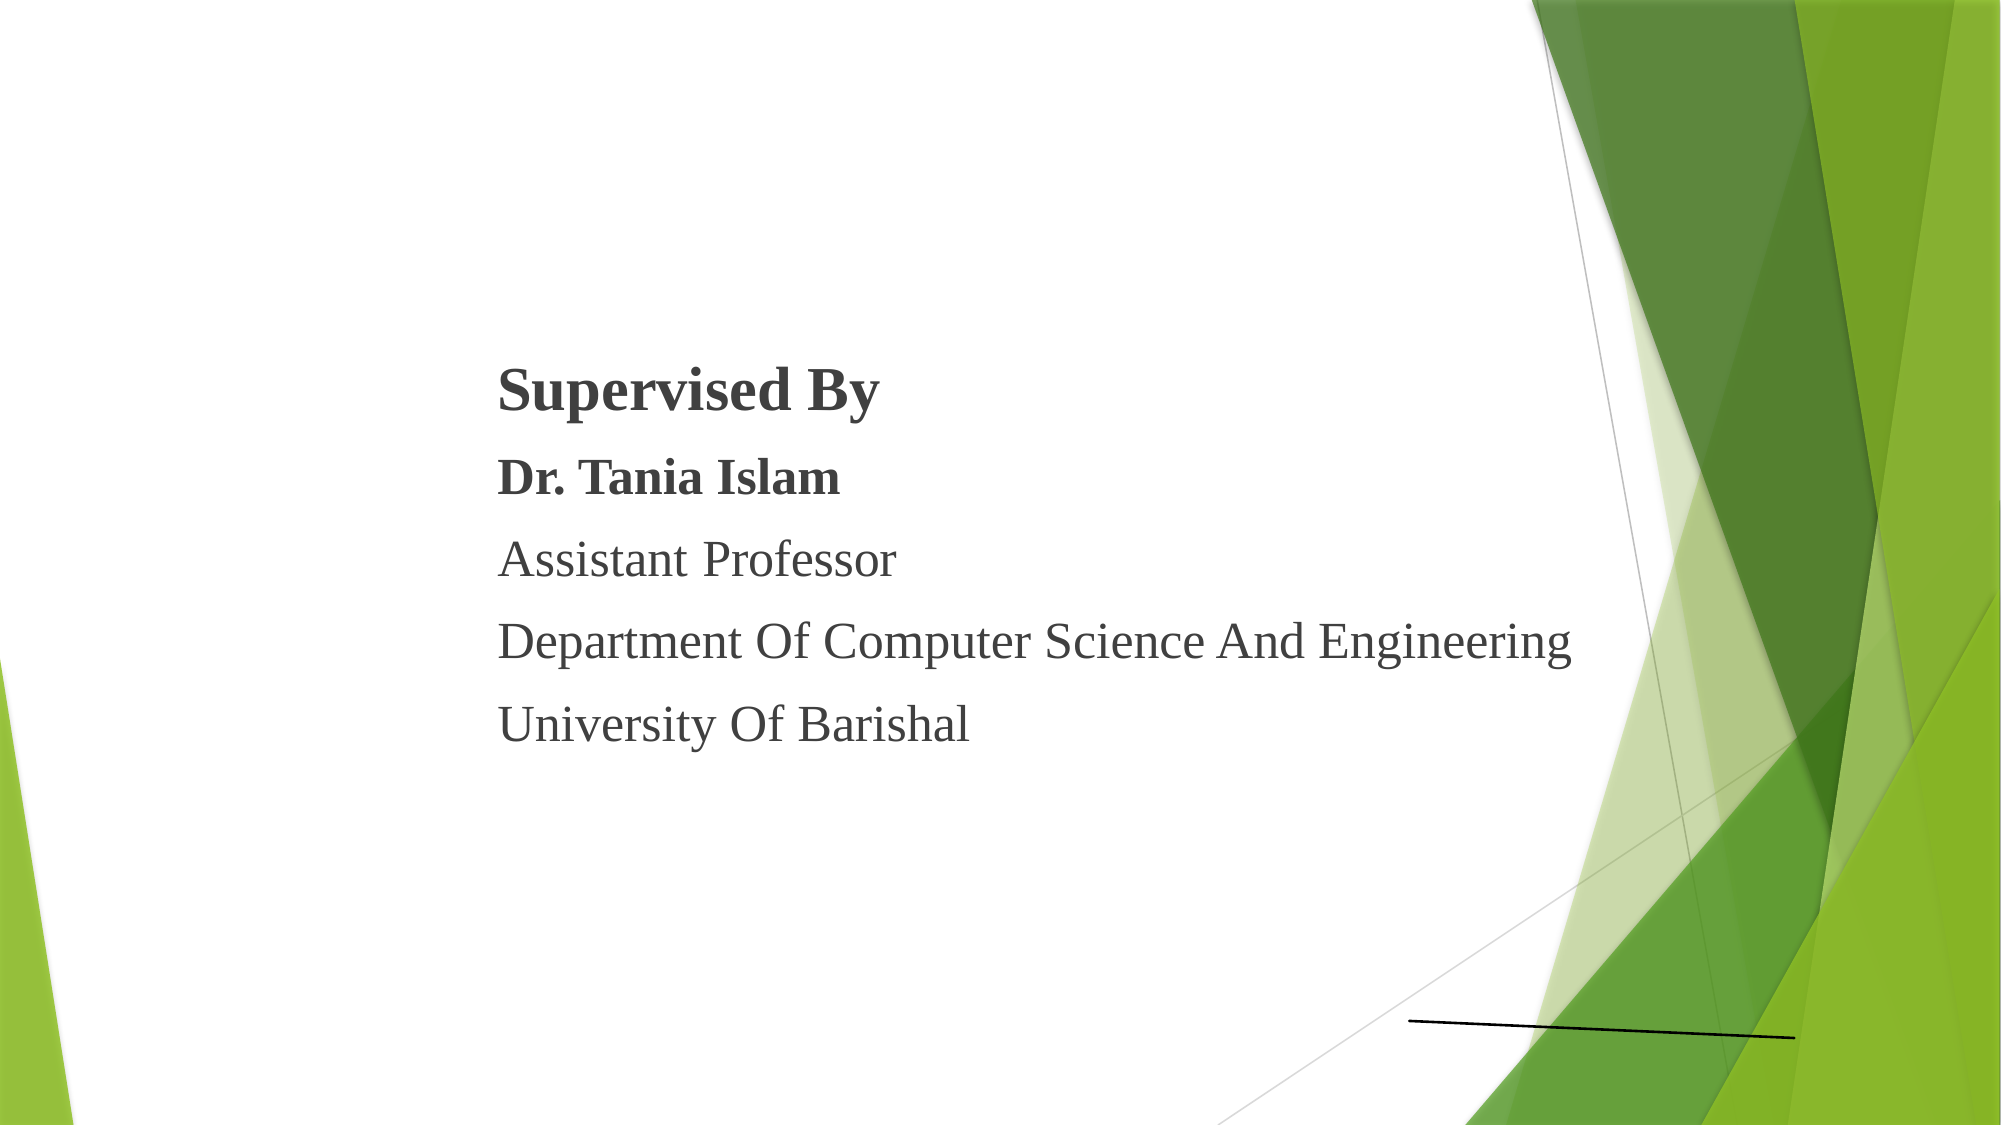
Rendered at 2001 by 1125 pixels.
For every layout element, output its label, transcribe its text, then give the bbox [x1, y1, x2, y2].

list Supervised By Dr. Tania Islam Assistant Professor Department Of Computer Science And Engineering University Of Barishal [482, 339, 2000, 1125]
